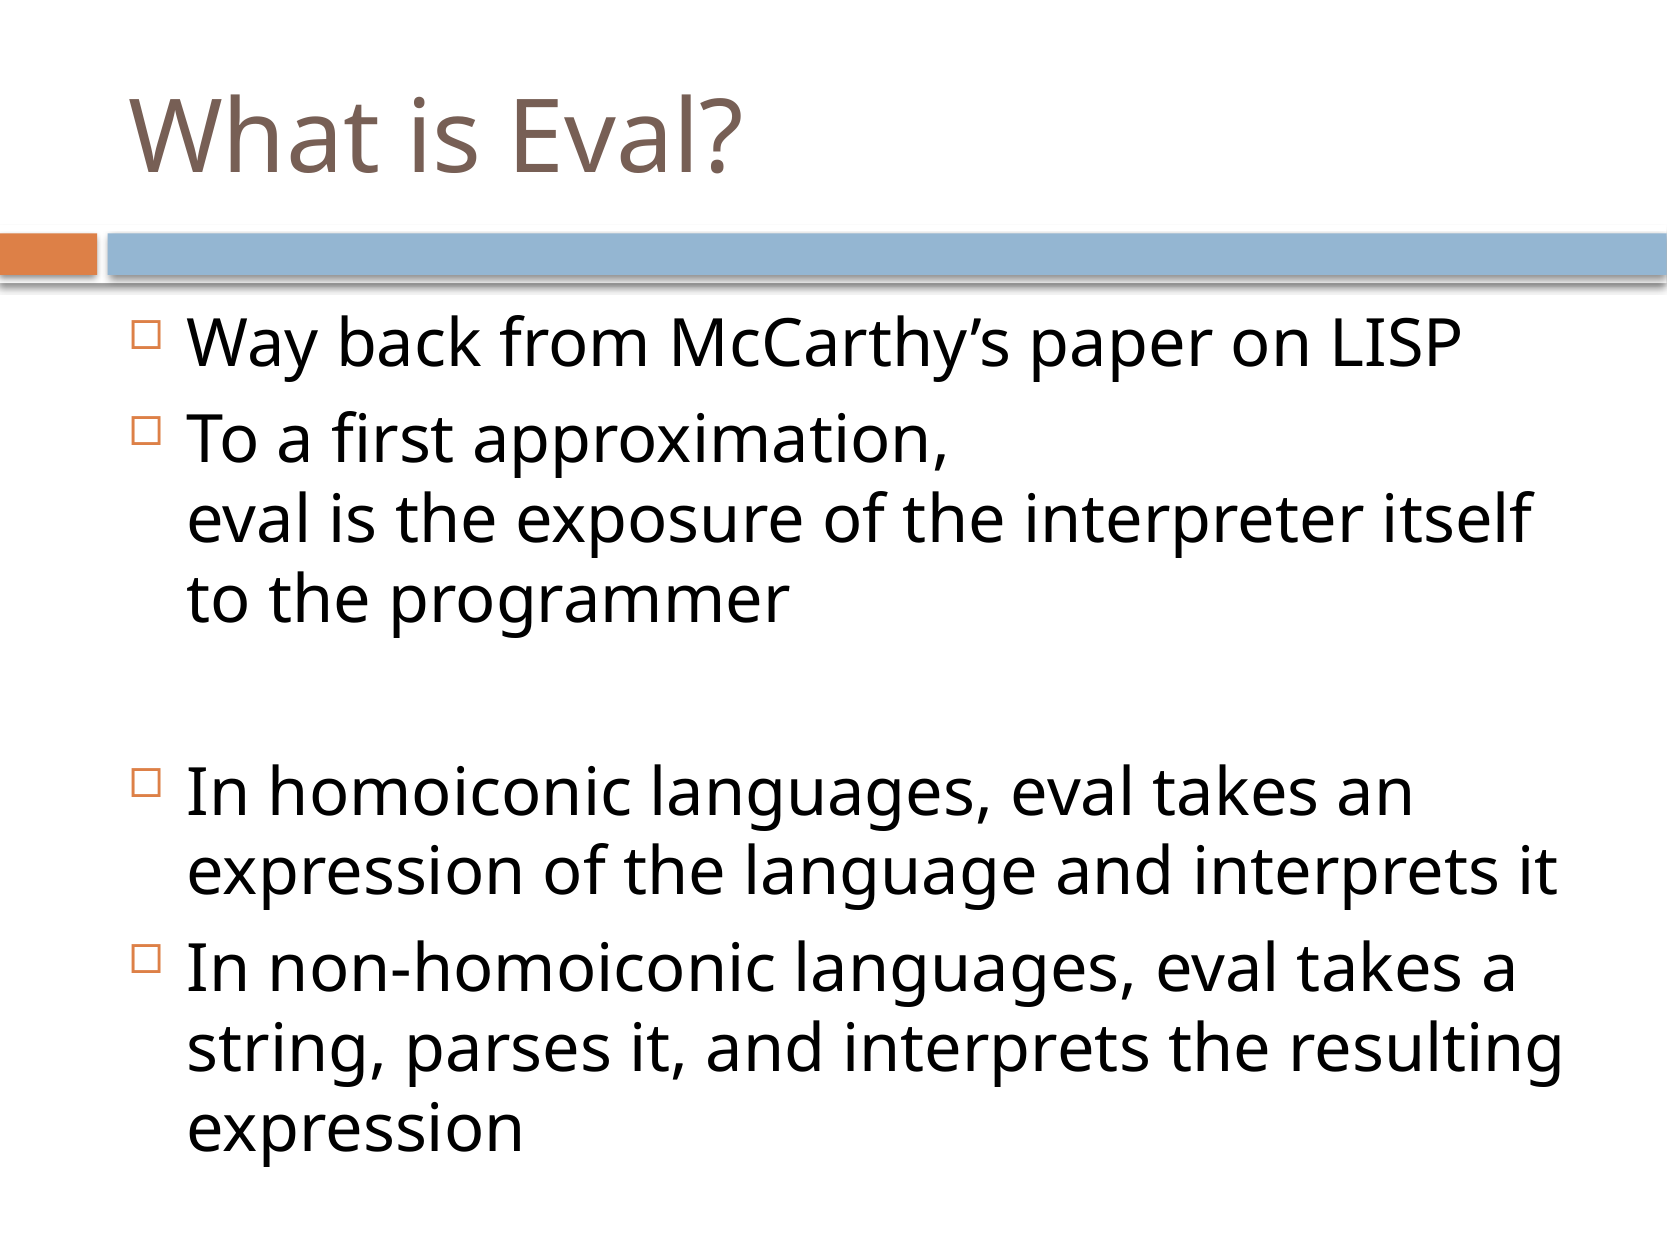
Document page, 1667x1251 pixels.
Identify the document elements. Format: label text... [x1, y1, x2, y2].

title What is Eval? [111, 41, 1598, 223]
list Way back from McCarthy’s paper on LISP To a first approximation, eval is the exposure of the interpreter itself to the programmer In homoiconic languages, eval takes an expression of the language and interprets it In non-homoiconic languages, eval takes a string, parses it, and interprets the resulting expression [111, 291, 1598, 1112]
